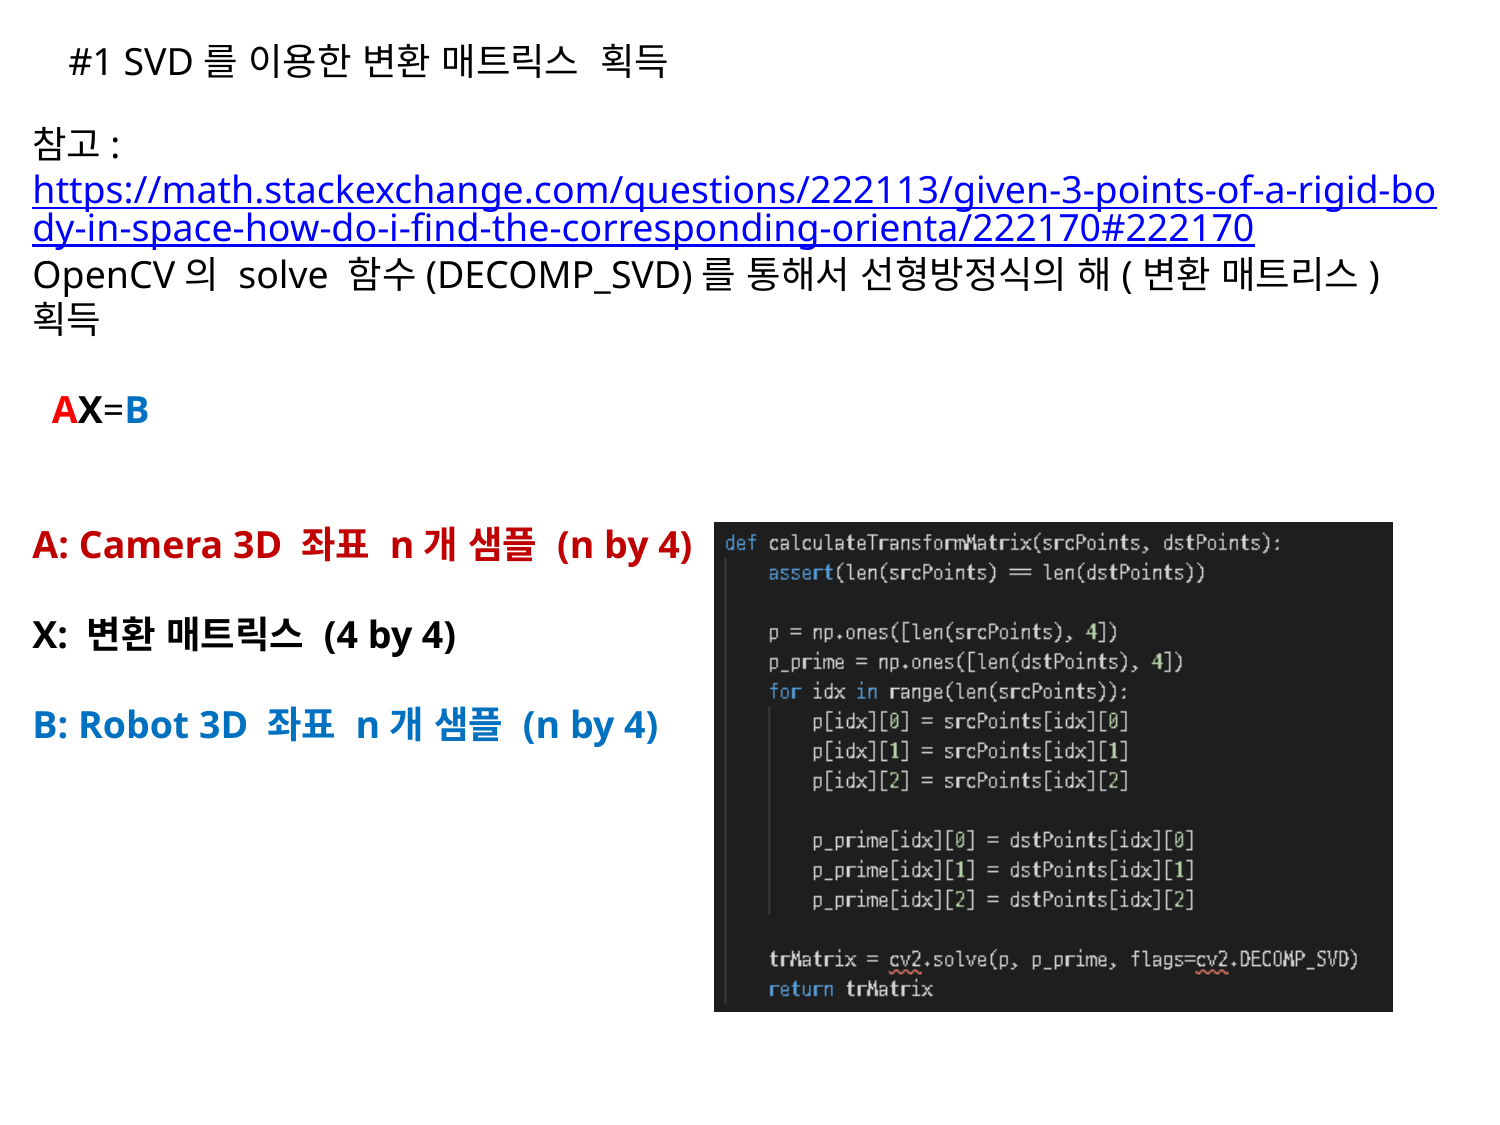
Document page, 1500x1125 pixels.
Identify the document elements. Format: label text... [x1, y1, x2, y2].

text_box OpenCV의 solve 함수(DECOMP_SVD)를 통해서 선형방정식의 해(변환 매트리스) 획득 AX=B A: Camera 3D 좌표 n개 샘플 (n by 4) X: 변환 매트릭스 (4 by 4) B: Robot 3D 좌표 n개 샘플 (n by 4) [17, 243, 1471, 799]
text_box #1 SVD를 이용한 변환 매트릭스 획득 [53, 30, 685, 91]
text_box 참고: https://math.stackexchange.com/questions/222113/given-3-points-of-a-rigid-body-in-space-how-do-i-find-the-corresponding-orienta/222170#222170 [17, 113, 1471, 225]
picture [714, 522, 1393, 1012]
